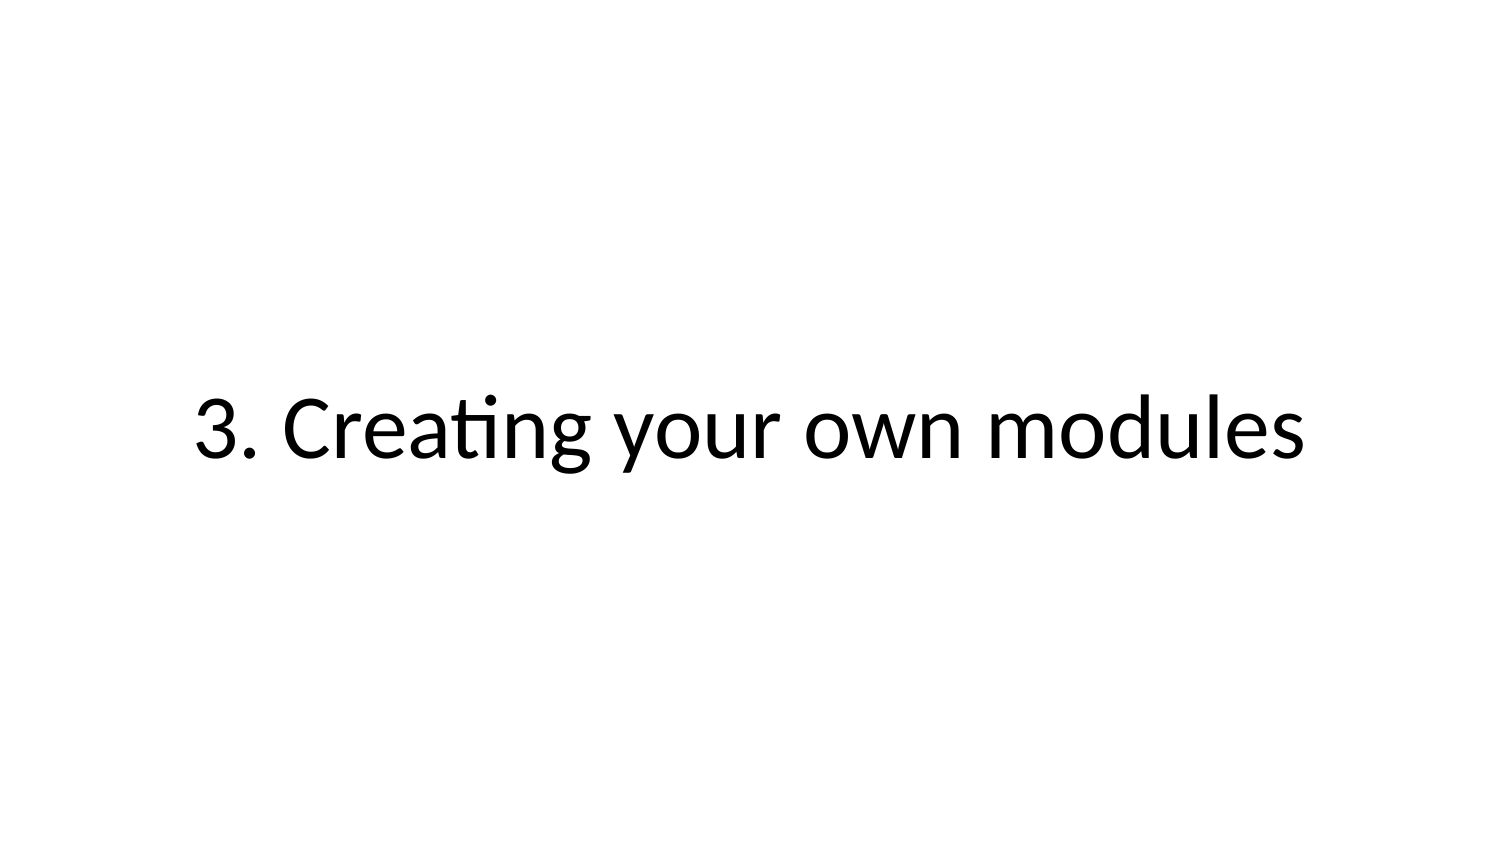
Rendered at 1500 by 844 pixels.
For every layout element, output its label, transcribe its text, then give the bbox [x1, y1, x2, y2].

title 3. Creating your own modules [112, 331, 1388, 513]
